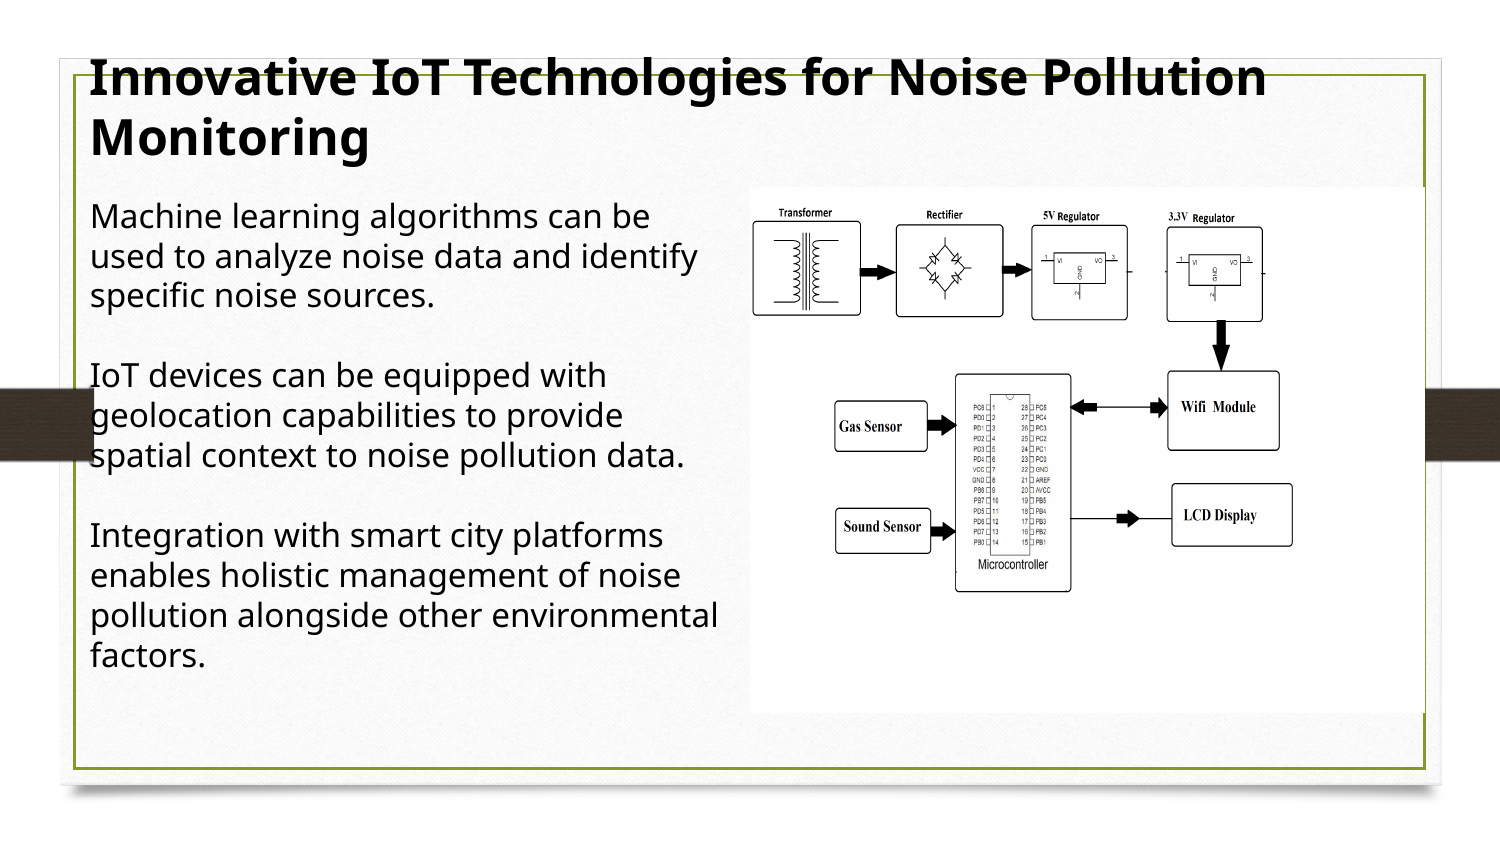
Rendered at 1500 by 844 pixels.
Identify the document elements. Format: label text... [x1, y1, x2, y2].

picture [0, 0, 1500, 844]
text_box Innovative IoT Technologies for Noise Pollution Monitoring [74, 37, 1425, 173]
text_box Machine learning algorithms can be used to analyze noise data and identify specific noise sources. IoT devices can be equipped with geolocation capabilities to provide spatial context to noise pollution data. Integration with smart city platforms enables holistic management of noise pollution alongside other environmental factors. [74, 187, 749, 713]
